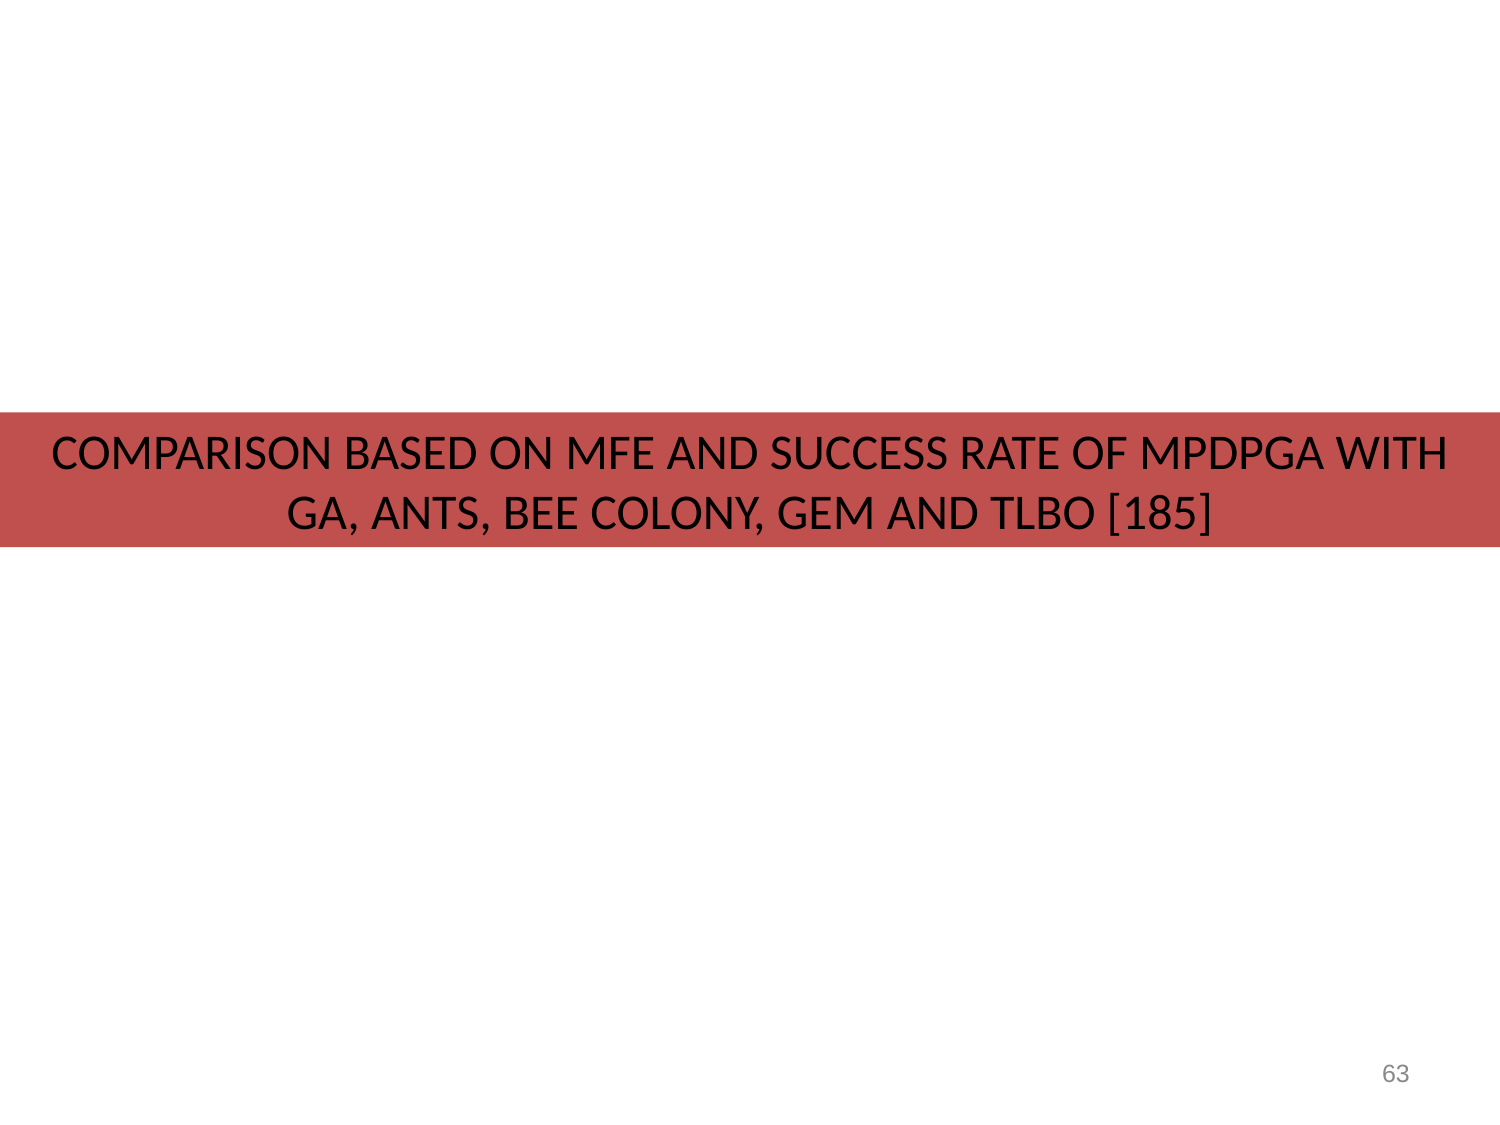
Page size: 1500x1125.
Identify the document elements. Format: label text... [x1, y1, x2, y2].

slide_number 63 [1074, 1042, 1425, 1103]
text_box Comparison based on MFE and Success Rate of MPDPGA with GA, ANTS, Bee Colony, GEM and TLBO [185] [0, 412, 1500, 548]
